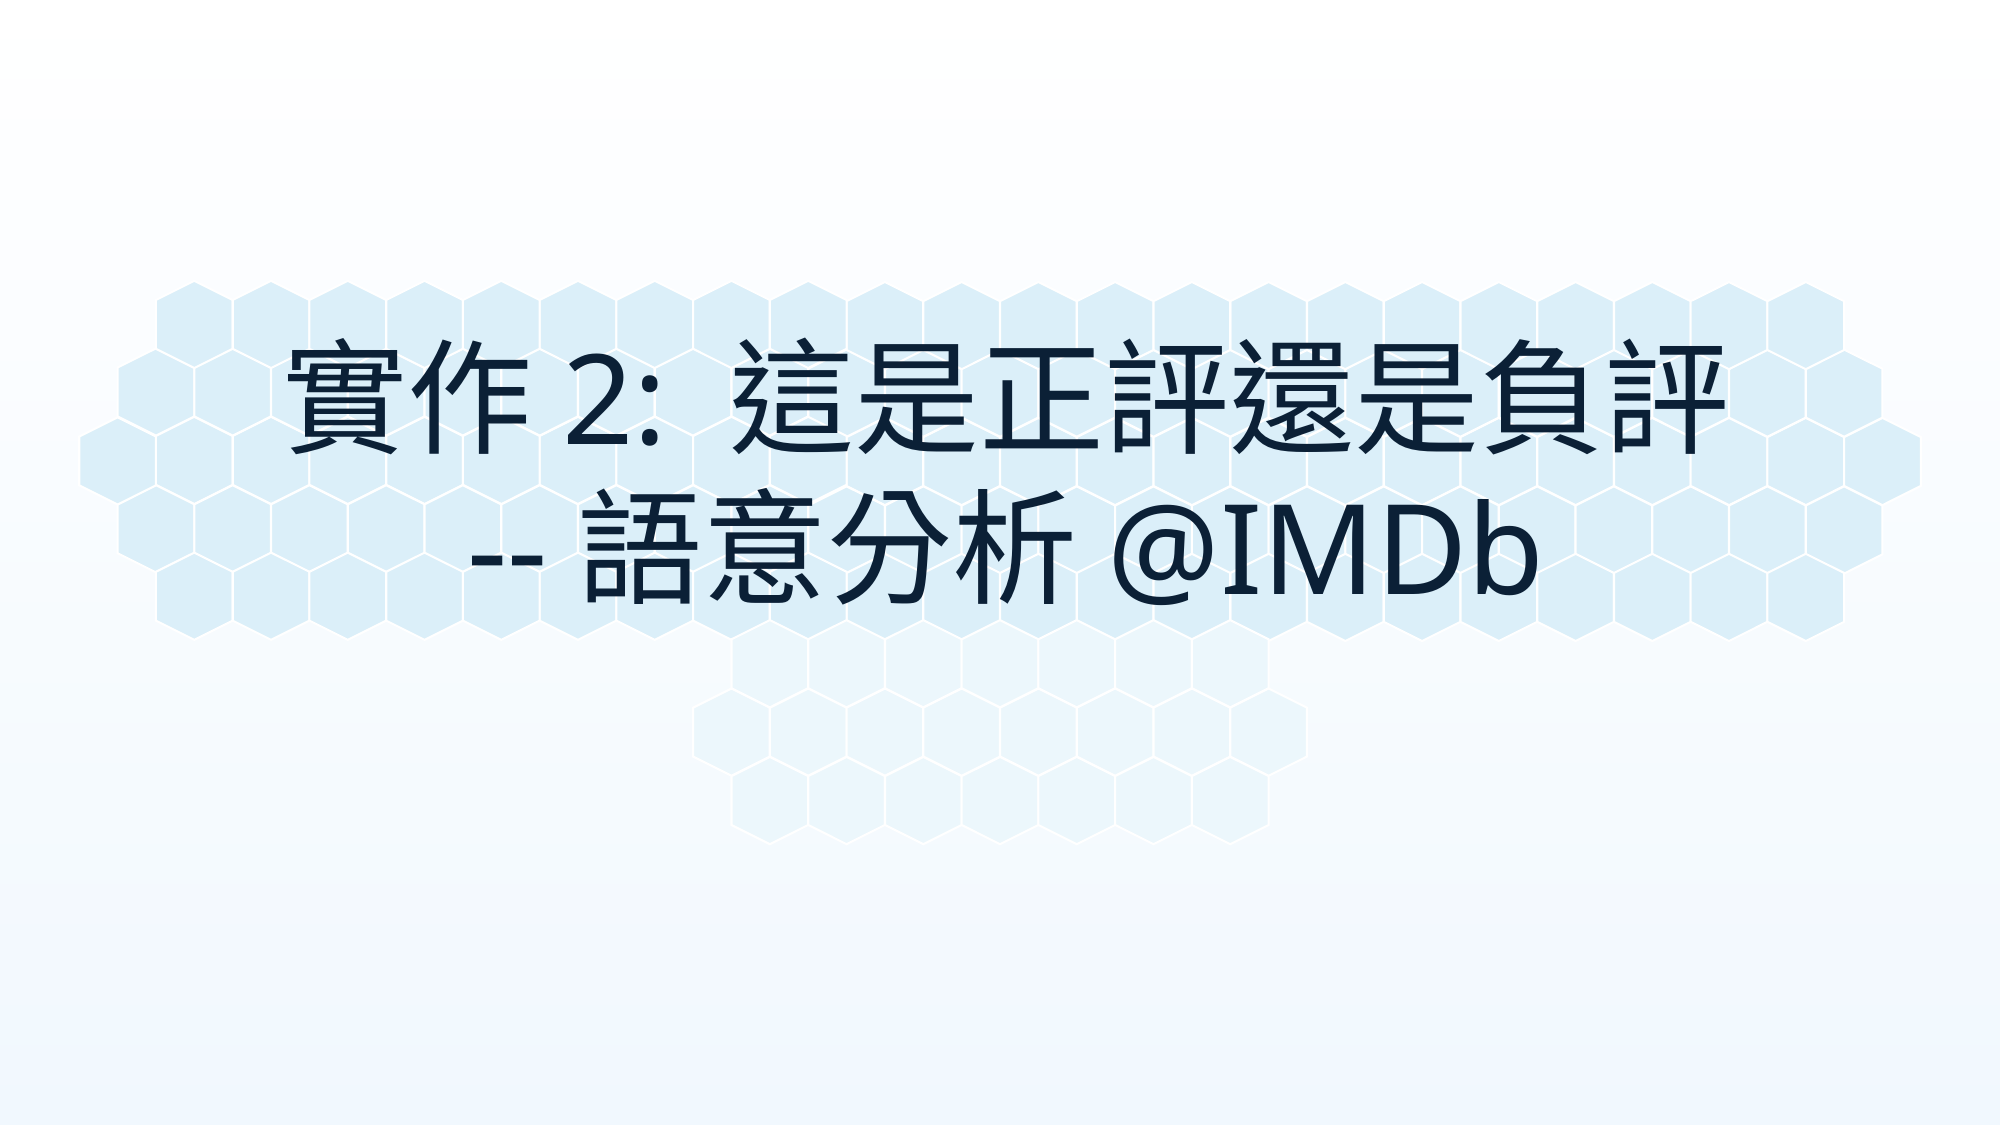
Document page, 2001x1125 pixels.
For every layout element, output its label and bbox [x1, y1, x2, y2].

text_box [79, 280, 1921, 845]
